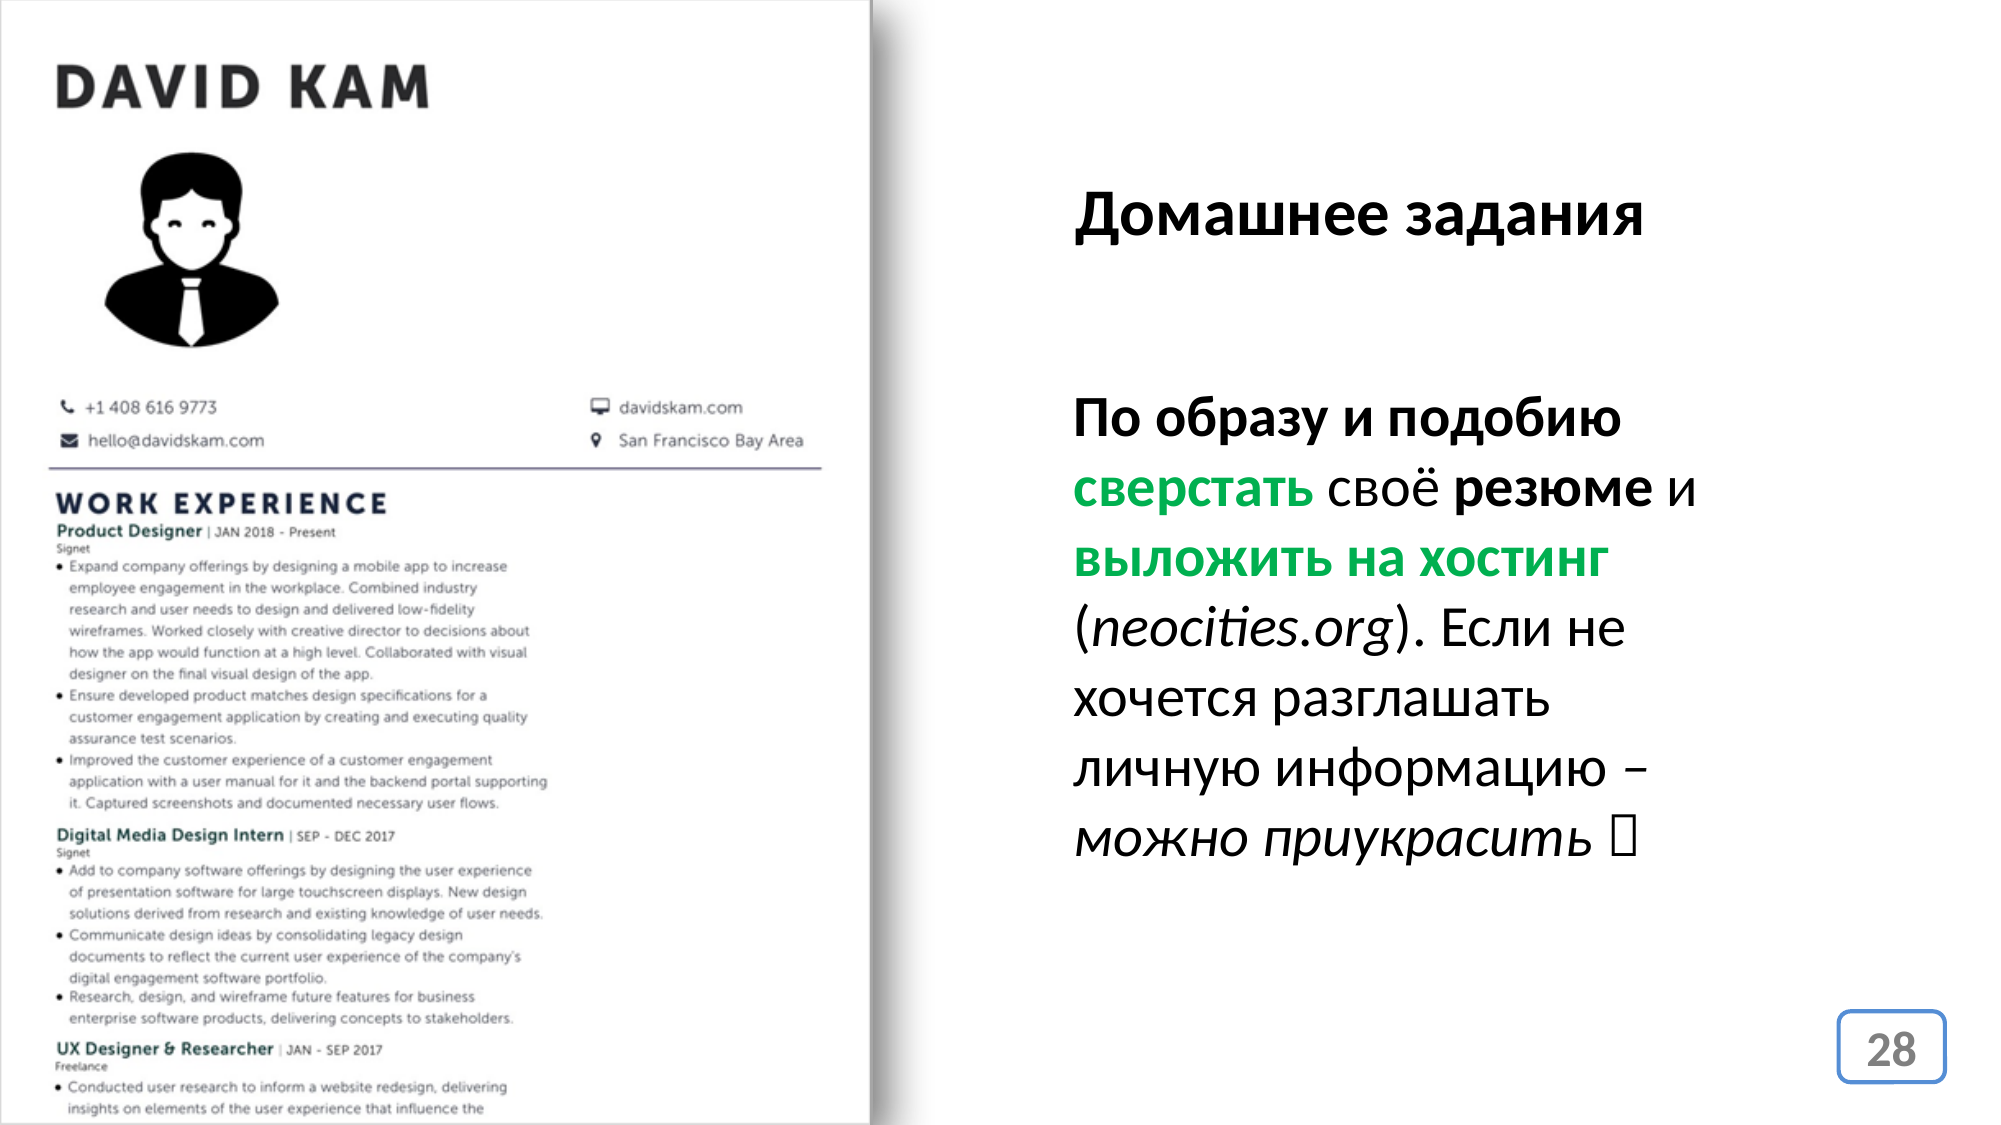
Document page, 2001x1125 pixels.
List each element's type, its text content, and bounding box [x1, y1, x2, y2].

text_box По образу и подобию сверстать своё резюме и выложить на хостинг (neocities.org). Если не хочется разглашать личную информацию – можно приукрасить  [1058, 370, 1757, 876]
text_box 28 [1836, 1009, 1948, 1085]
picture [0, 0, 871, 1125]
text_box Домашнее задания [929, 115, 1793, 303]
